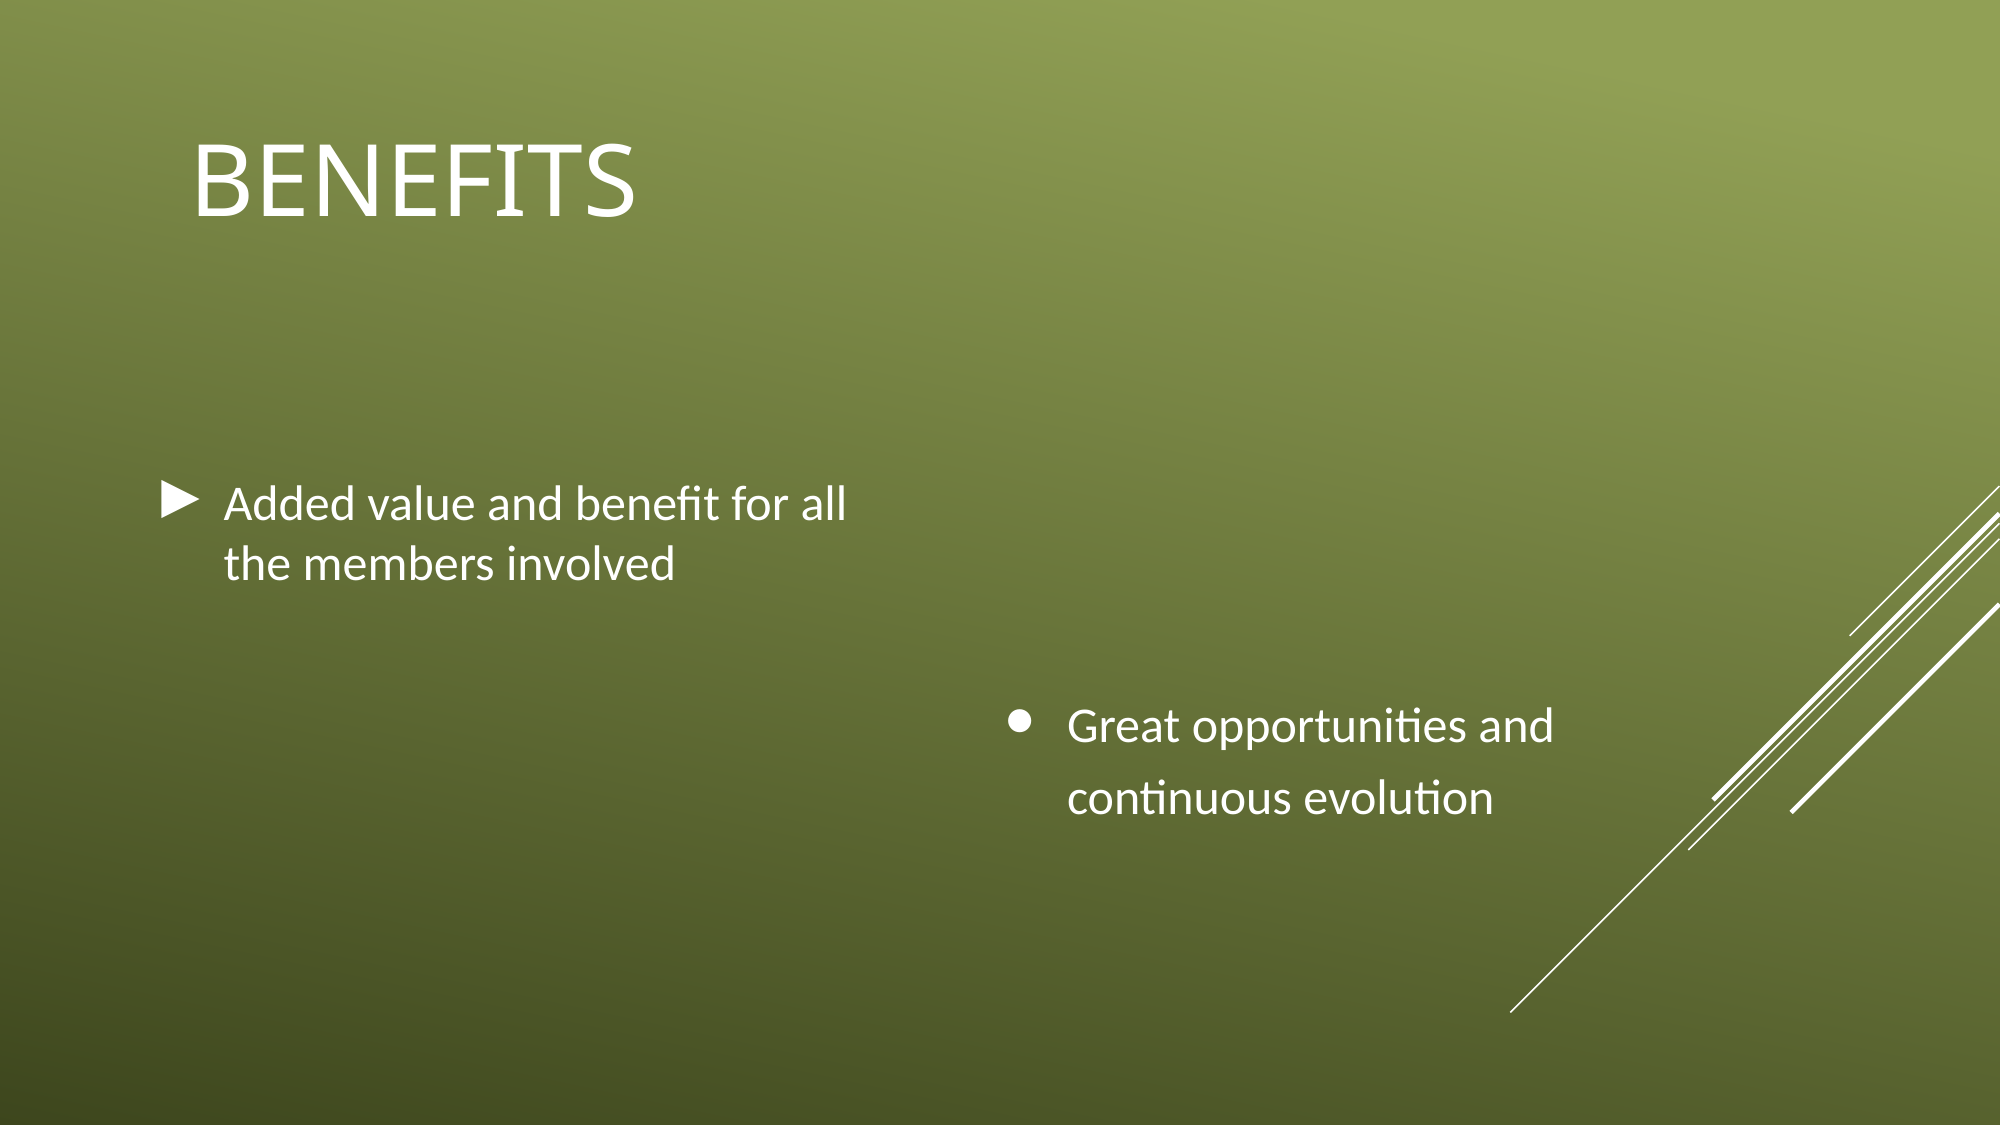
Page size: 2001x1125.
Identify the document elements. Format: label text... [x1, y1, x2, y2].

list Added value and benefit for all the members involved [133, 382, 914, 625]
text_box Great opportunities and continuous evolution [977, 665, 1769, 909]
title BENEFITS [175, 52, 1576, 300]
